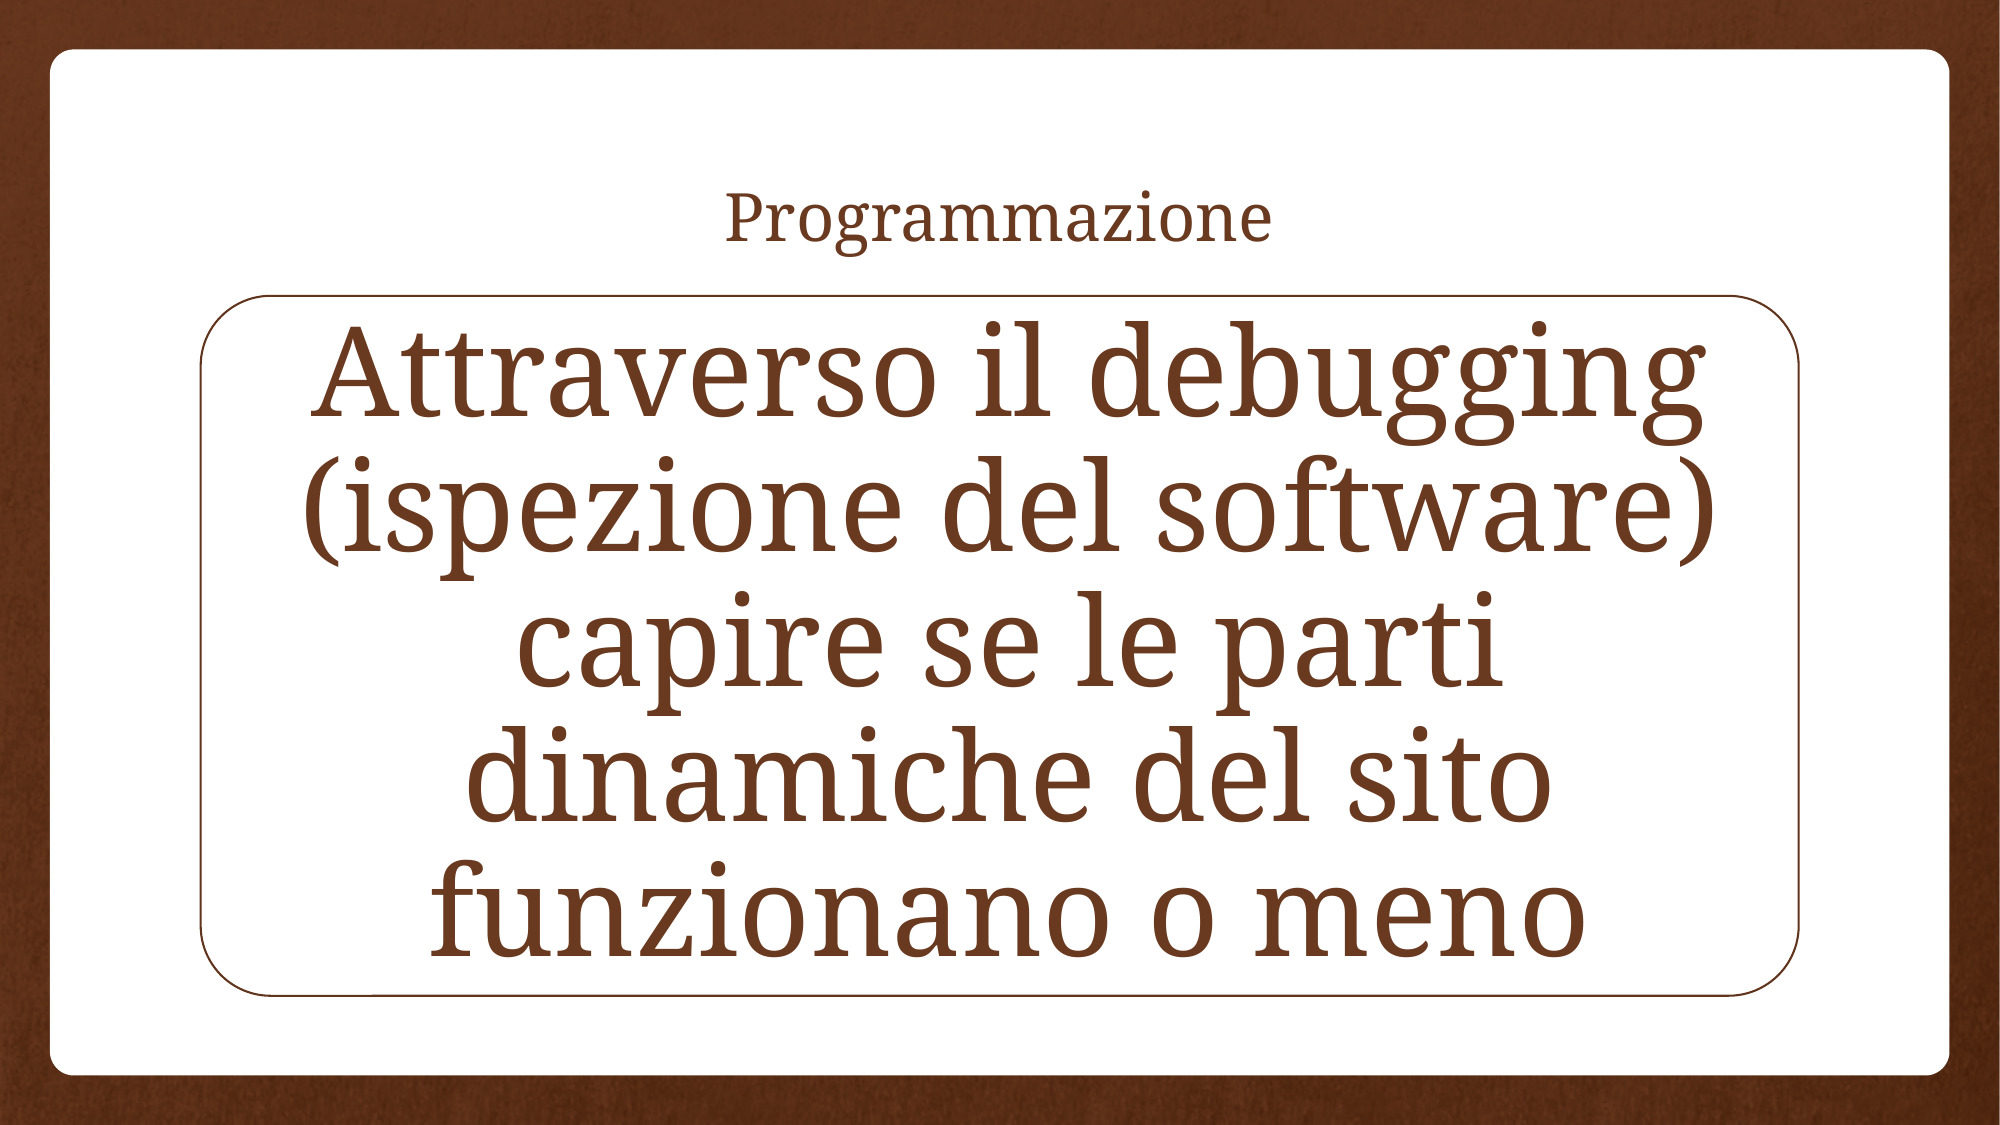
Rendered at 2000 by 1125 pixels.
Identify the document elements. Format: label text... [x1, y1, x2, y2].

title Programmazione [199, 70, 1800, 263]
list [199, 295, 1800, 996]
